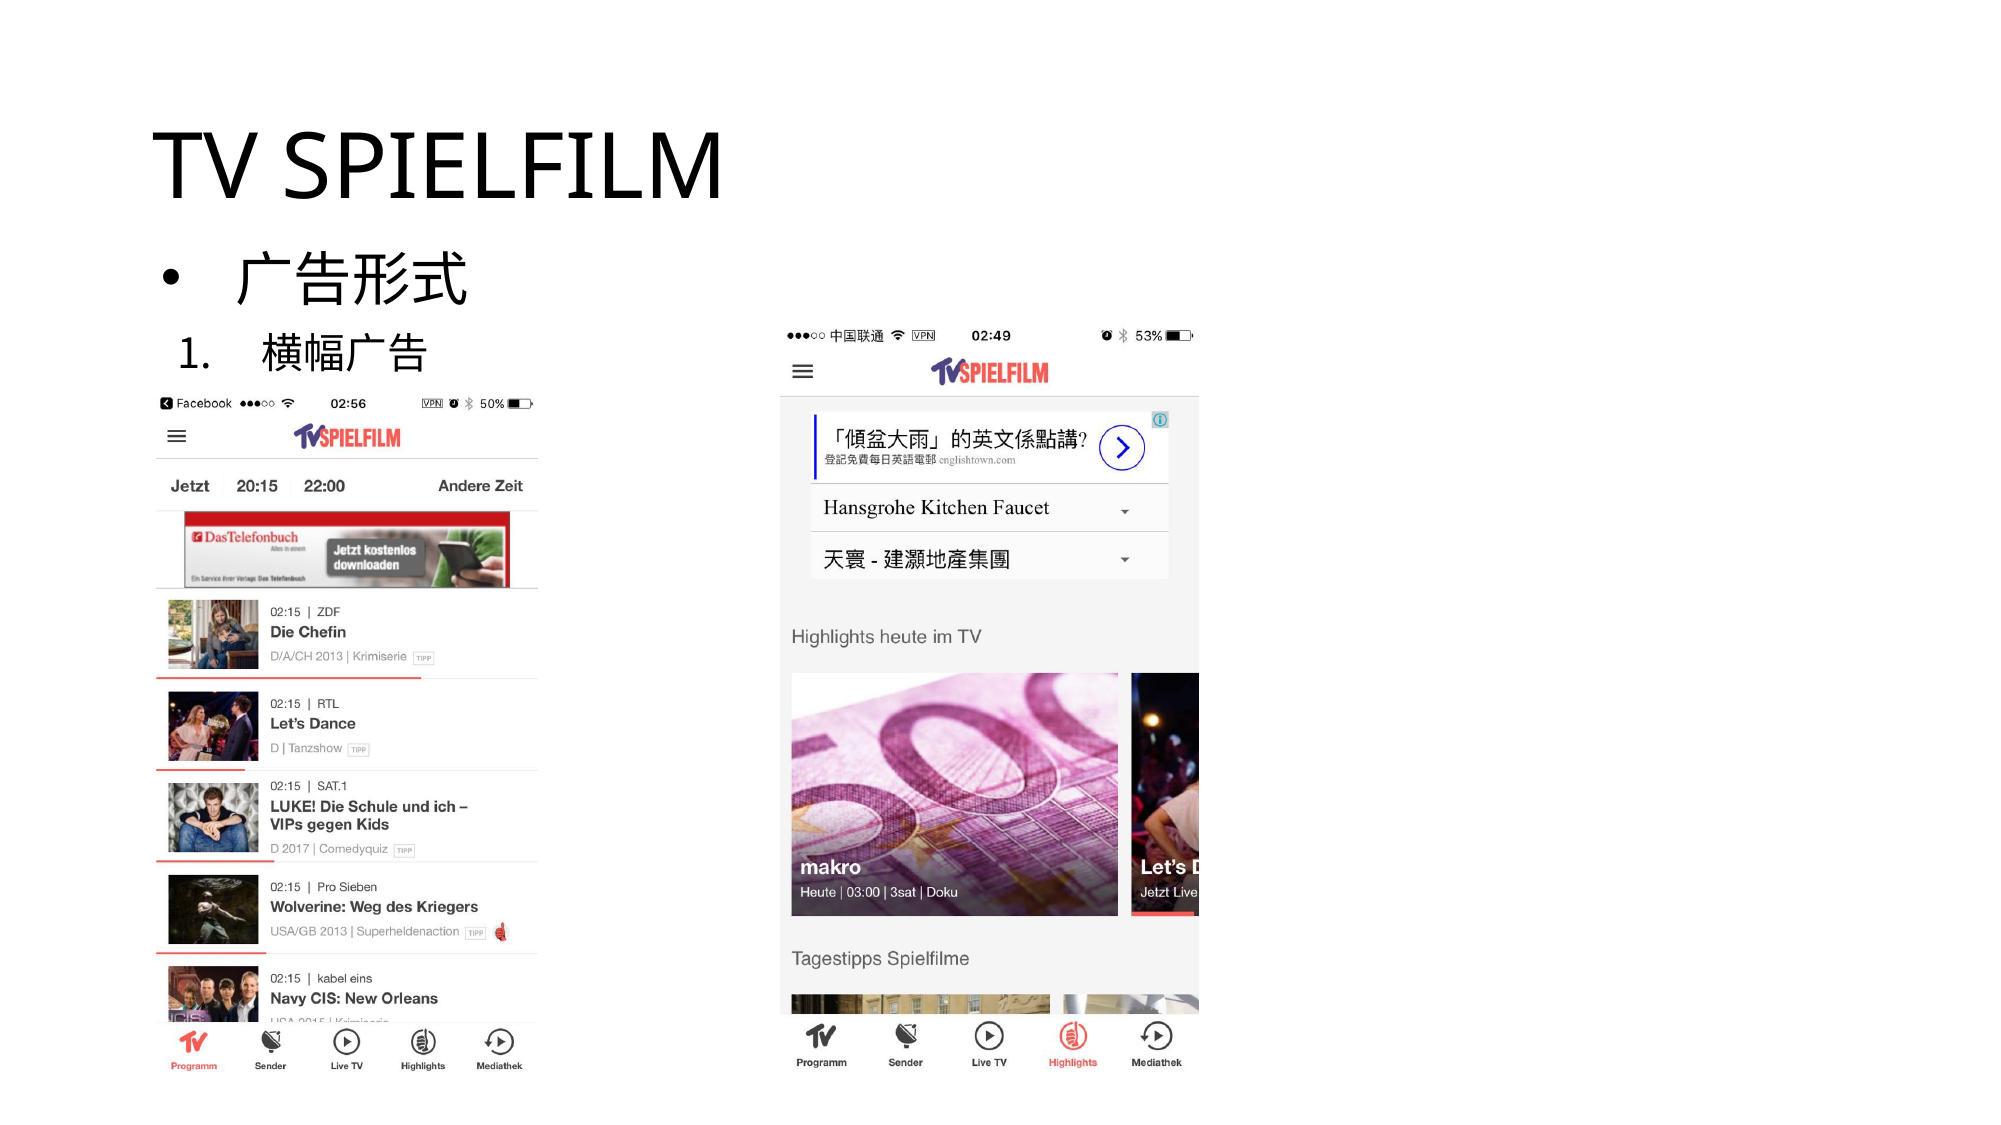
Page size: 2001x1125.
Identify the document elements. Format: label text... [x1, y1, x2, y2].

text_box 广告形式 [146, 234, 484, 320]
picture [780, 324, 1199, 1069]
text_box 横幅广告 [162, 324, 602, 1111]
title TV SPIELFILM [137, 59, 1863, 278]
picture [156, 393, 538, 1072]
